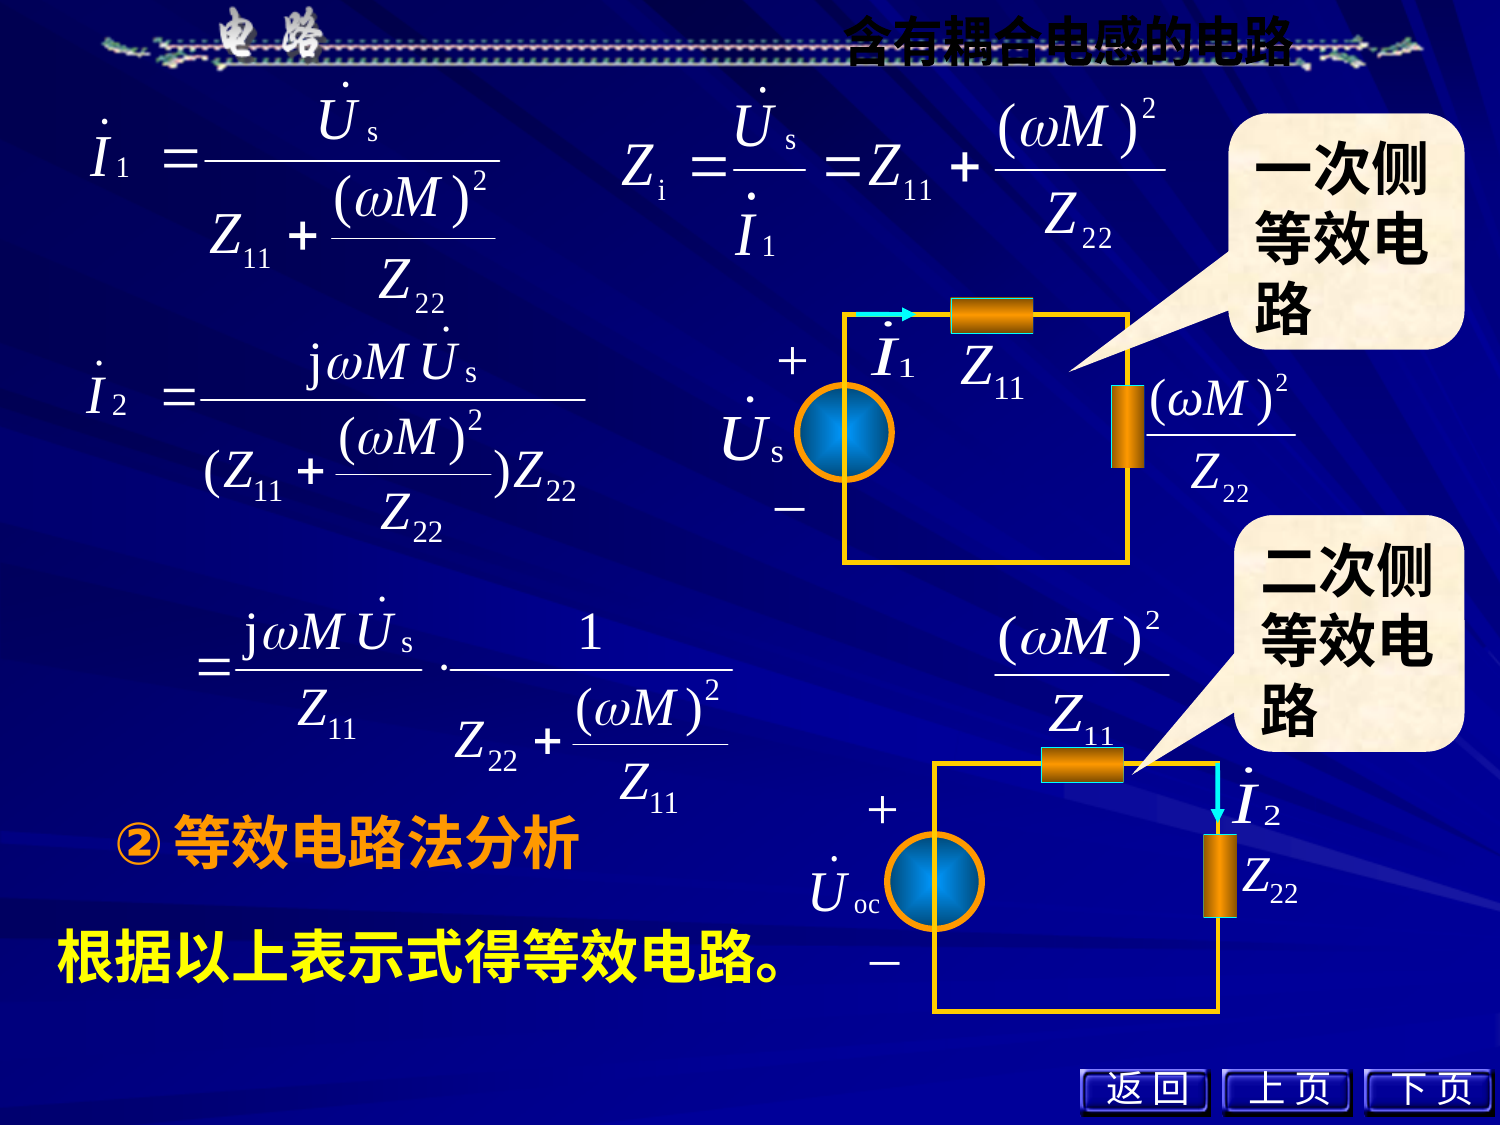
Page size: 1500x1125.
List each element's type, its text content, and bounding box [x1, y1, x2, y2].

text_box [715, 283, 1302, 563]
text_box 二次侧等效电路 [1234, 515, 1465, 752]
picture [0, 0, 1500, 1125]
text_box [805, 597, 1330, 1012]
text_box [597, 48, 1172, 267]
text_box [80, 44, 627, 285]
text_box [1222, 1057, 1353, 1118]
text_box 一次侧等效电路 [1187, 113, 1465, 350]
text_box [1080, 1057, 1211, 1118]
text_box 等效电路法分析 [100, 832, 668, 884]
text_box 根据以上表示式得等效电路。 [41, 913, 800, 998]
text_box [1364, 1057, 1495, 1118]
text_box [76, 286, 739, 824]
